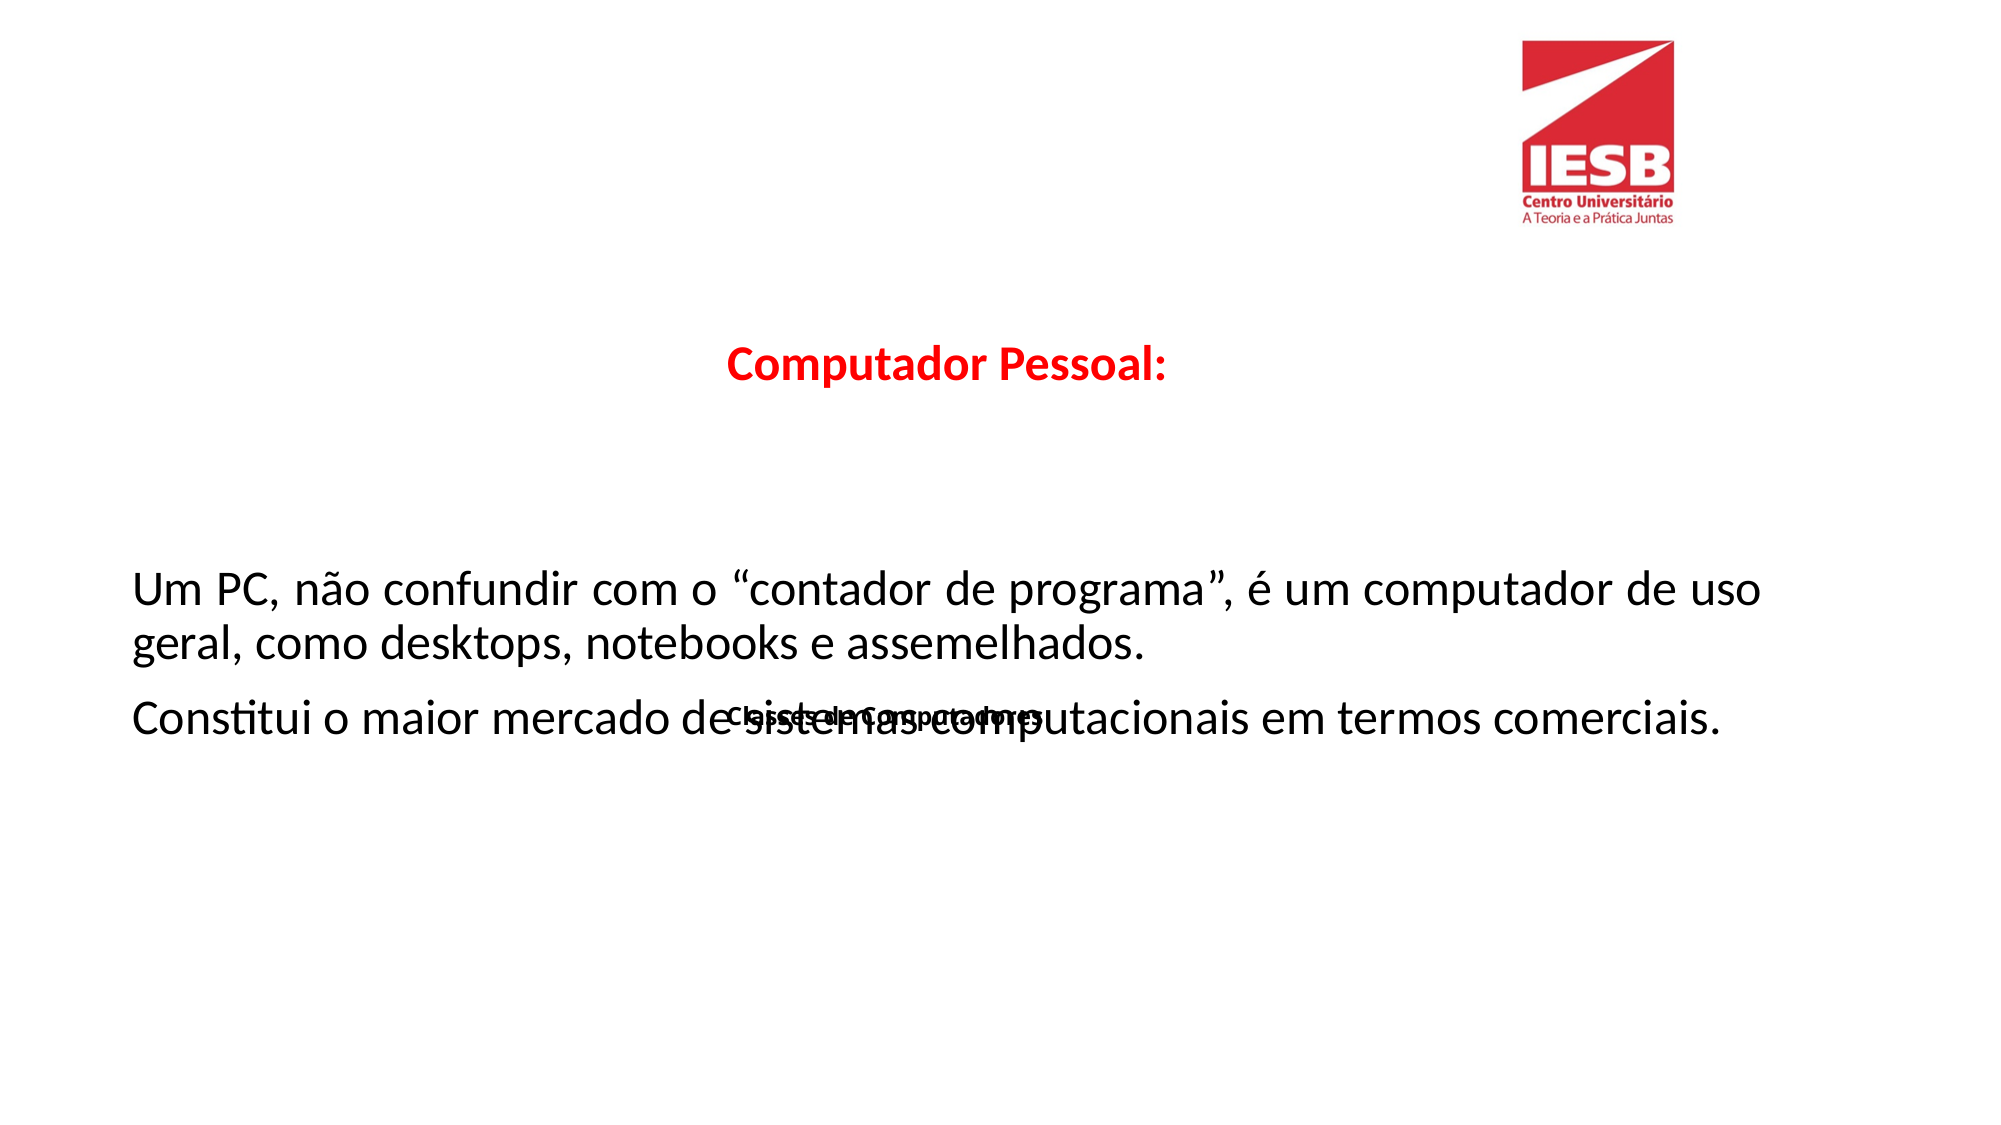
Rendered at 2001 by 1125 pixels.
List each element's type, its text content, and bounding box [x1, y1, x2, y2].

picture [1496, 30, 1700, 235]
subtitle Computador Pessoal: Um PC, não confundir com o “contador de programa”, é um computador de uso geral, como desktops, notebooks e assemelhados. Constitui o maior mercado de sistemas computacionais em termos comerciais. [117, 276, 1778, 1030]
